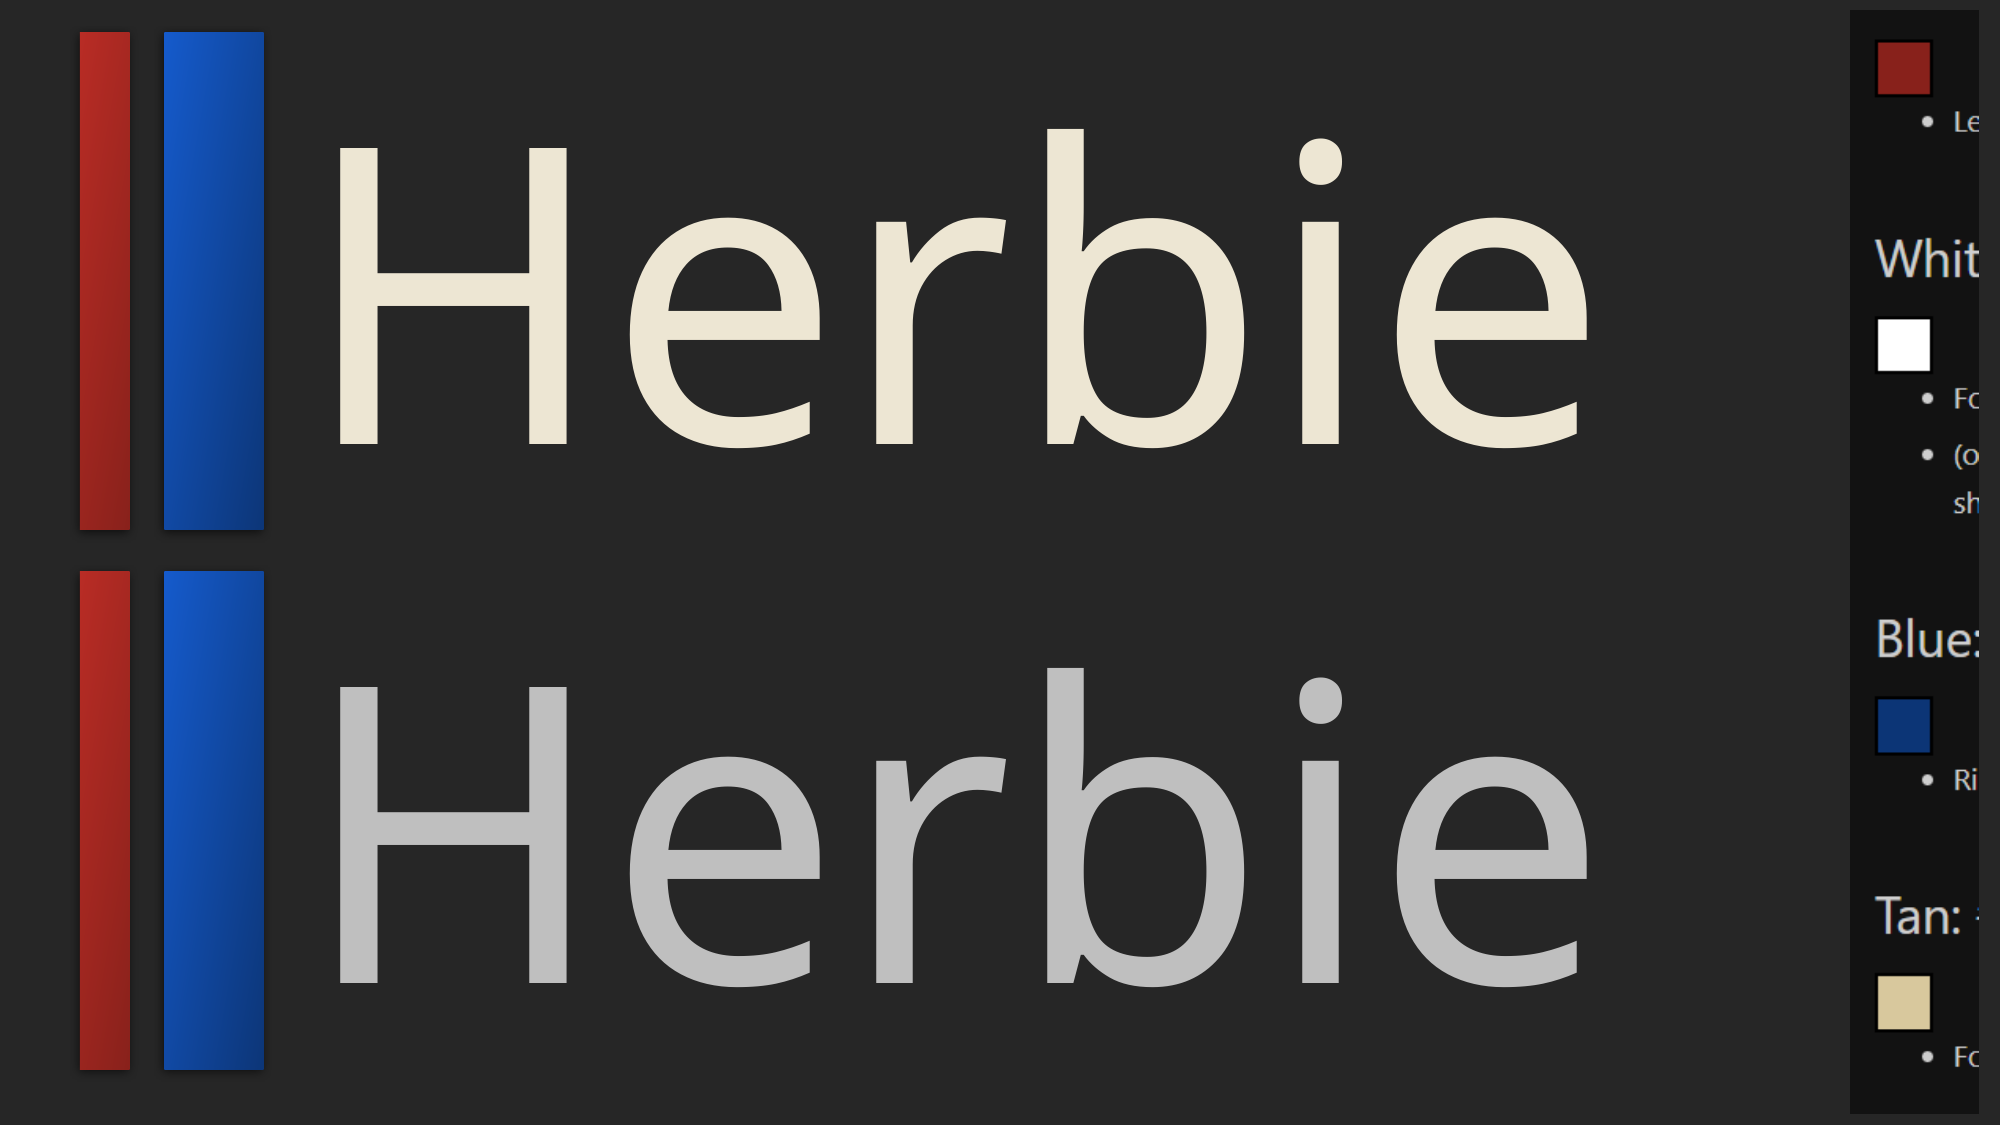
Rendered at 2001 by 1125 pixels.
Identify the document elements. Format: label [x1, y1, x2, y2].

picture [1850, 10, 1979, 1114]
text_box [79, 561, 1729, 1080]
text_box [79, 22, 1729, 540]
